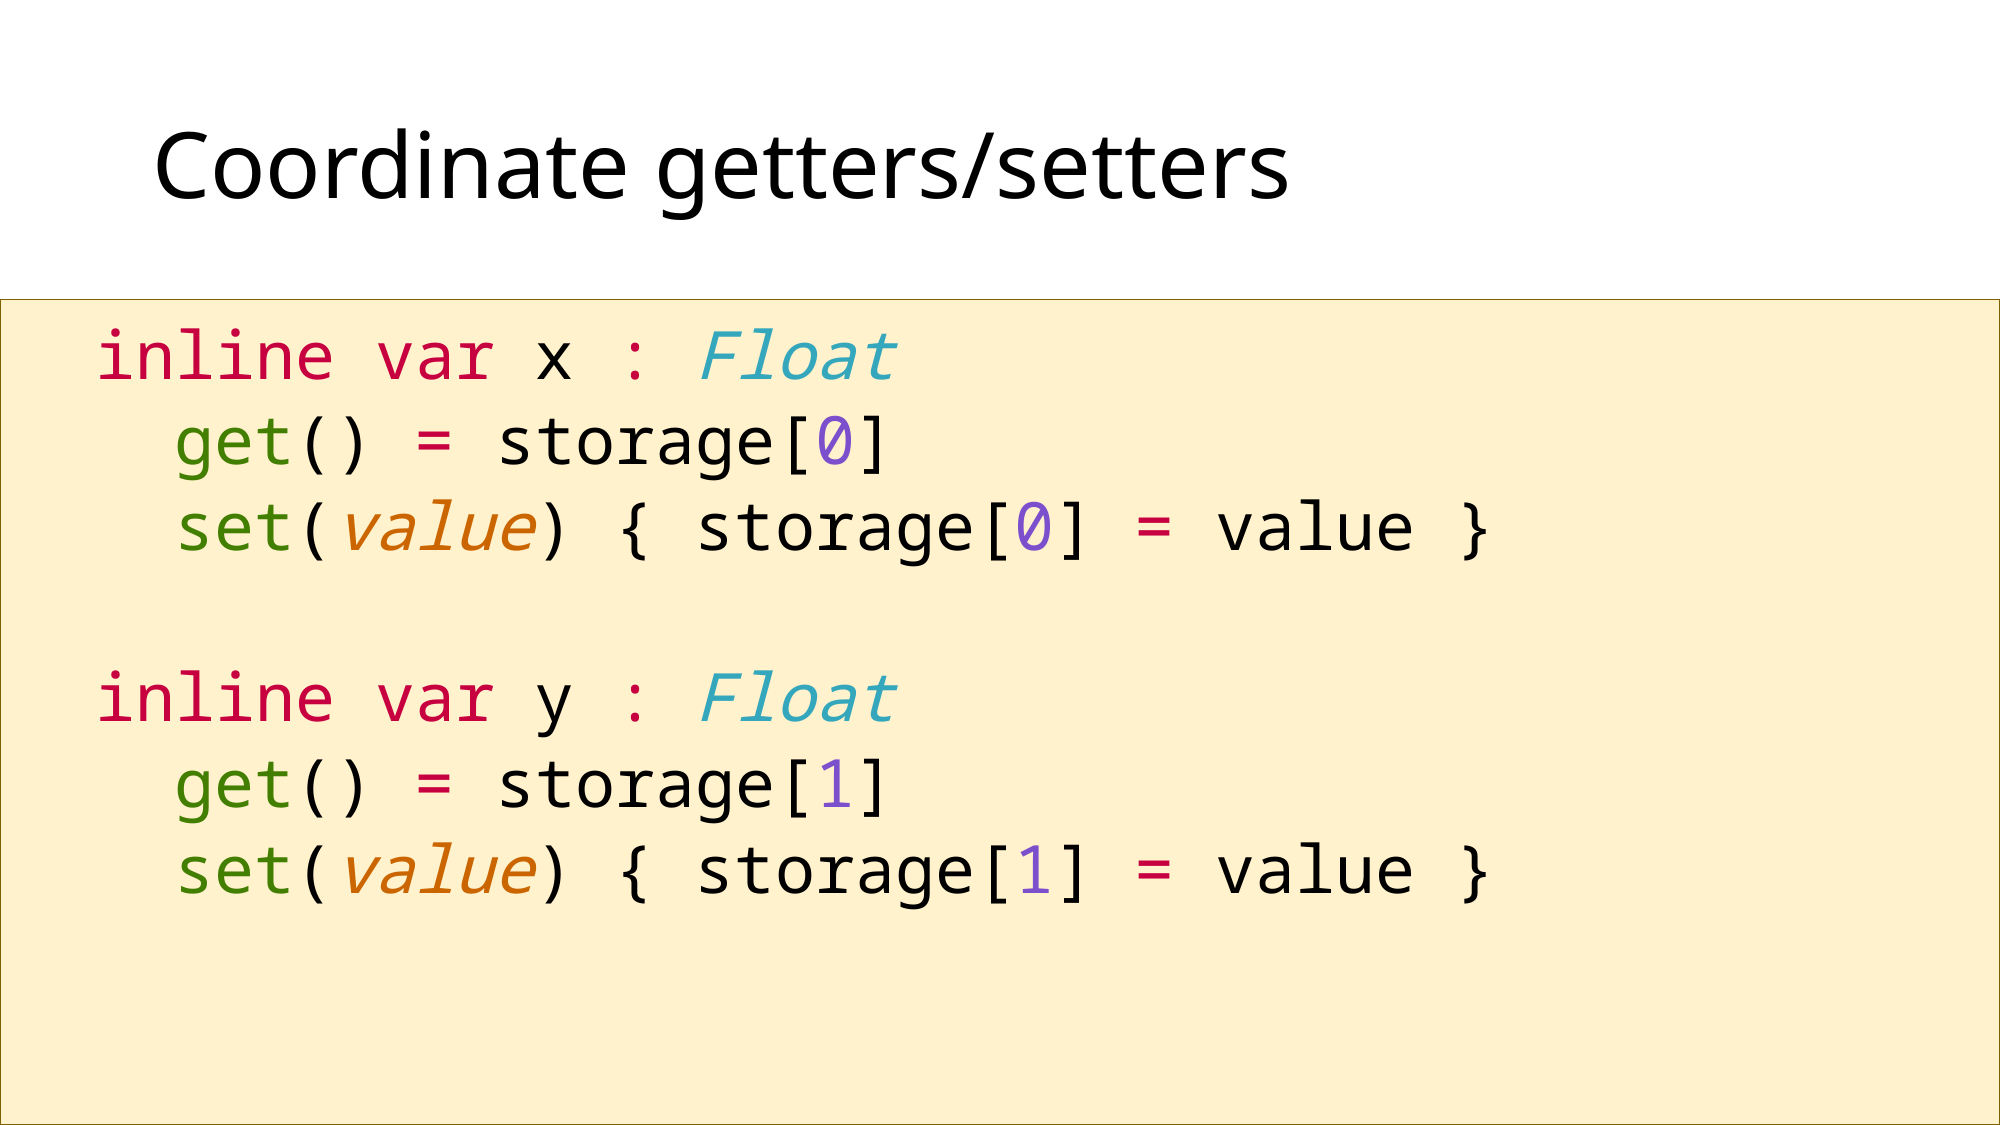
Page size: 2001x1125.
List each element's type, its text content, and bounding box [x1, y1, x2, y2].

title Coordinate getters/setters [137, 59, 1863, 278]
list inline var x : Float get() = storage[0] set(value) { storage[0] = value } inline var y : Float get() = storage[1] set(value) { storage[1] = value } [0, 299, 2000, 1125]
